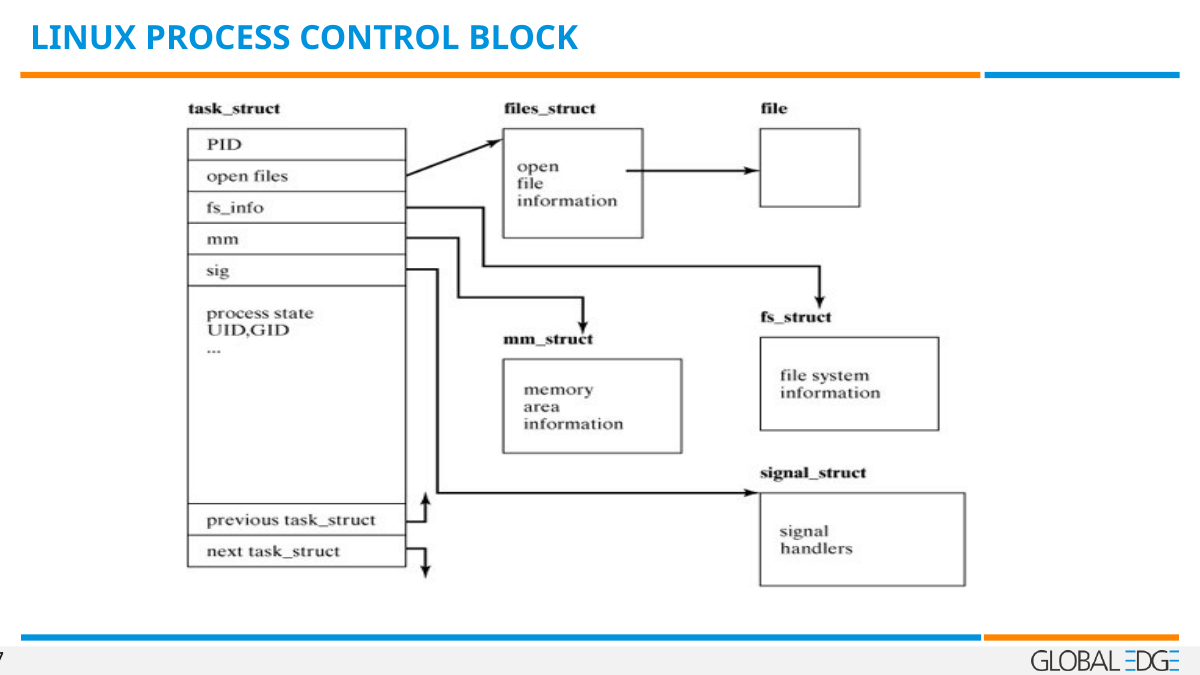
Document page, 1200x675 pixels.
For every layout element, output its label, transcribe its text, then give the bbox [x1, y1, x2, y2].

picture [186, 101, 968, 588]
text_box [20, 87, 1179, 628]
text_box LINUX PROCESS CONTROL BLOCK [12, 9, 1088, 63]
picture [1031, 650, 1179, 671]
